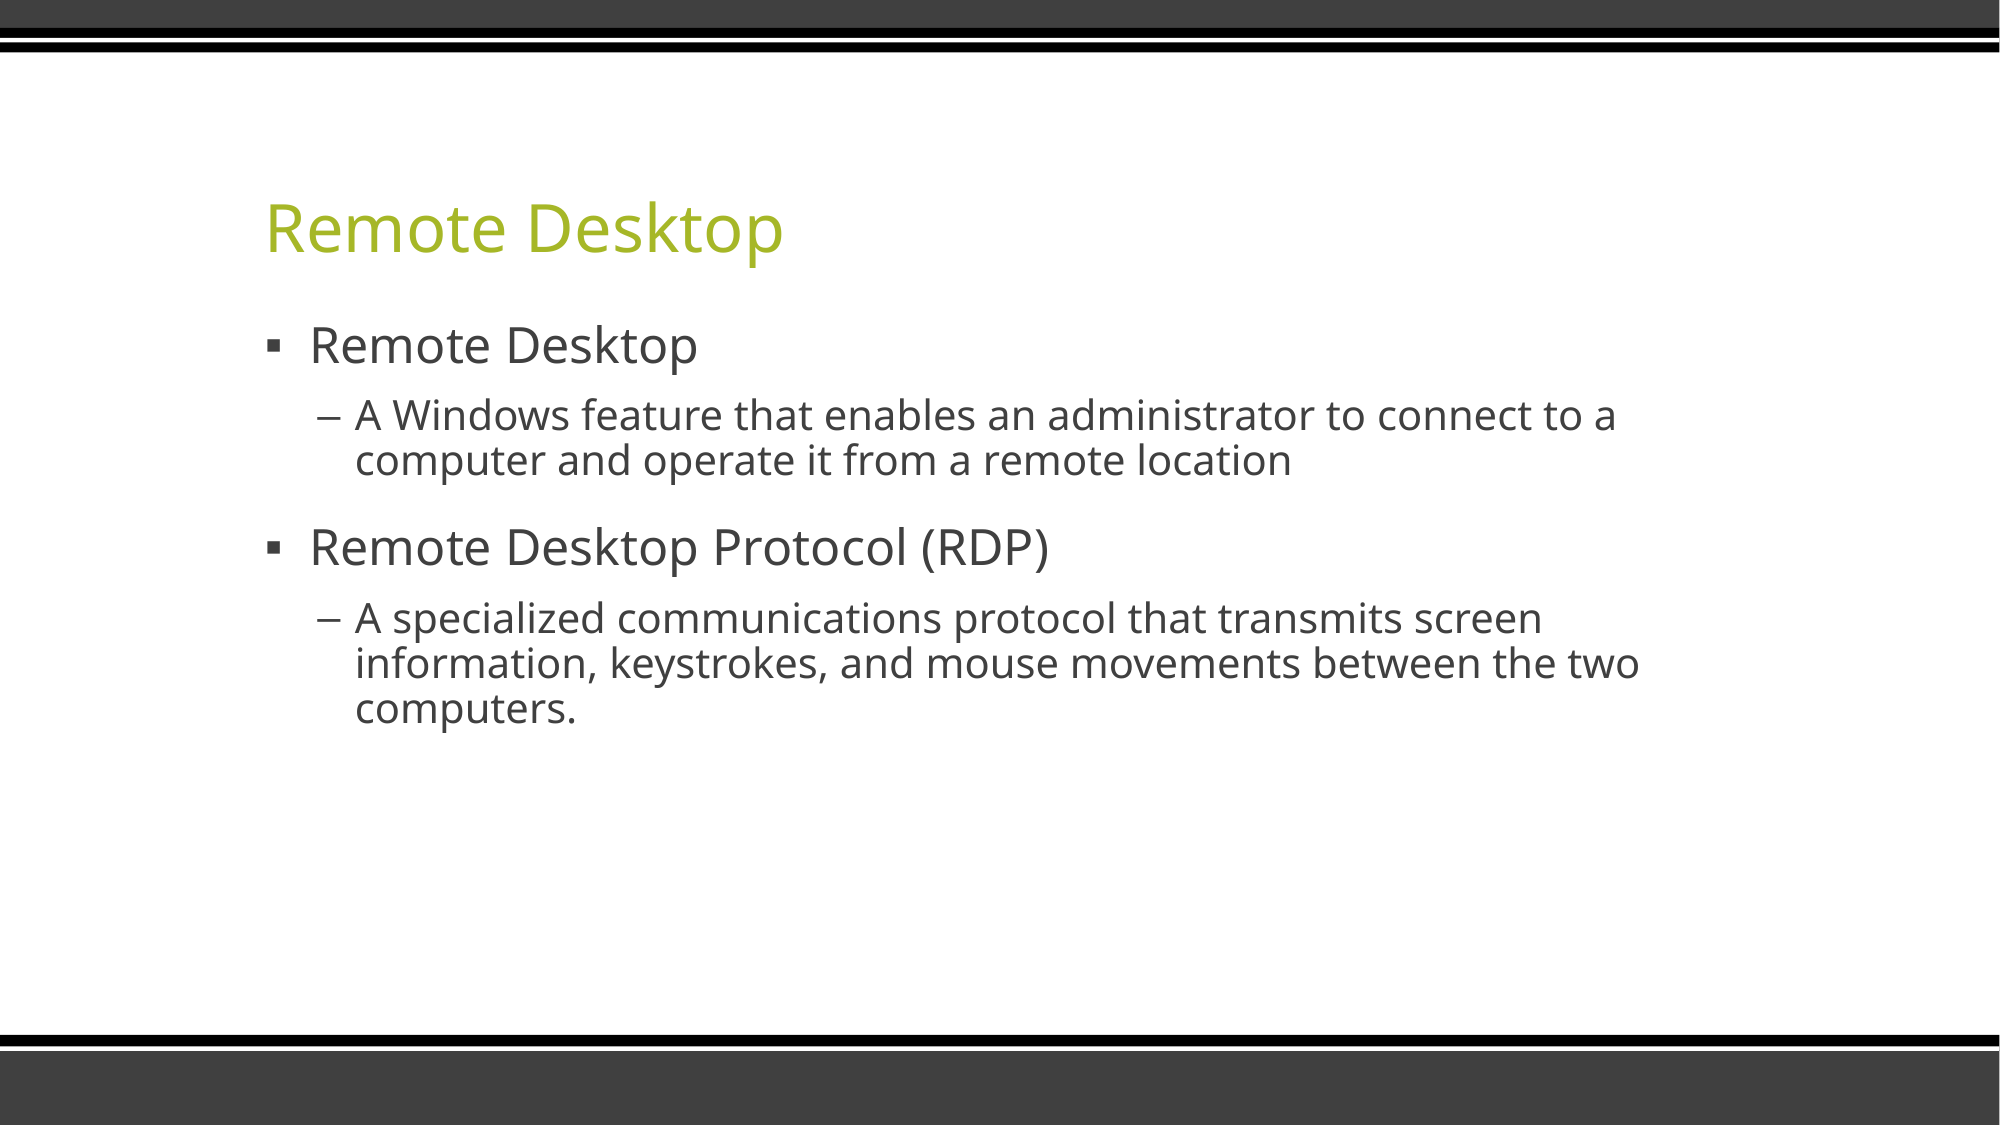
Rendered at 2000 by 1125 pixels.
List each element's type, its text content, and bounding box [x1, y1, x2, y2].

list Remote Desktop A Windows feature that enables an administrator to connect to a computer and operate it from a remote location Remote Desktop Protocol (RDP) A specialized communications protocol that transmits screen information, keystrokes, and mouse movements between the two computers. [249, 312, 1750, 988]
title Remote Desktop [249, 99, 1750, 275]
